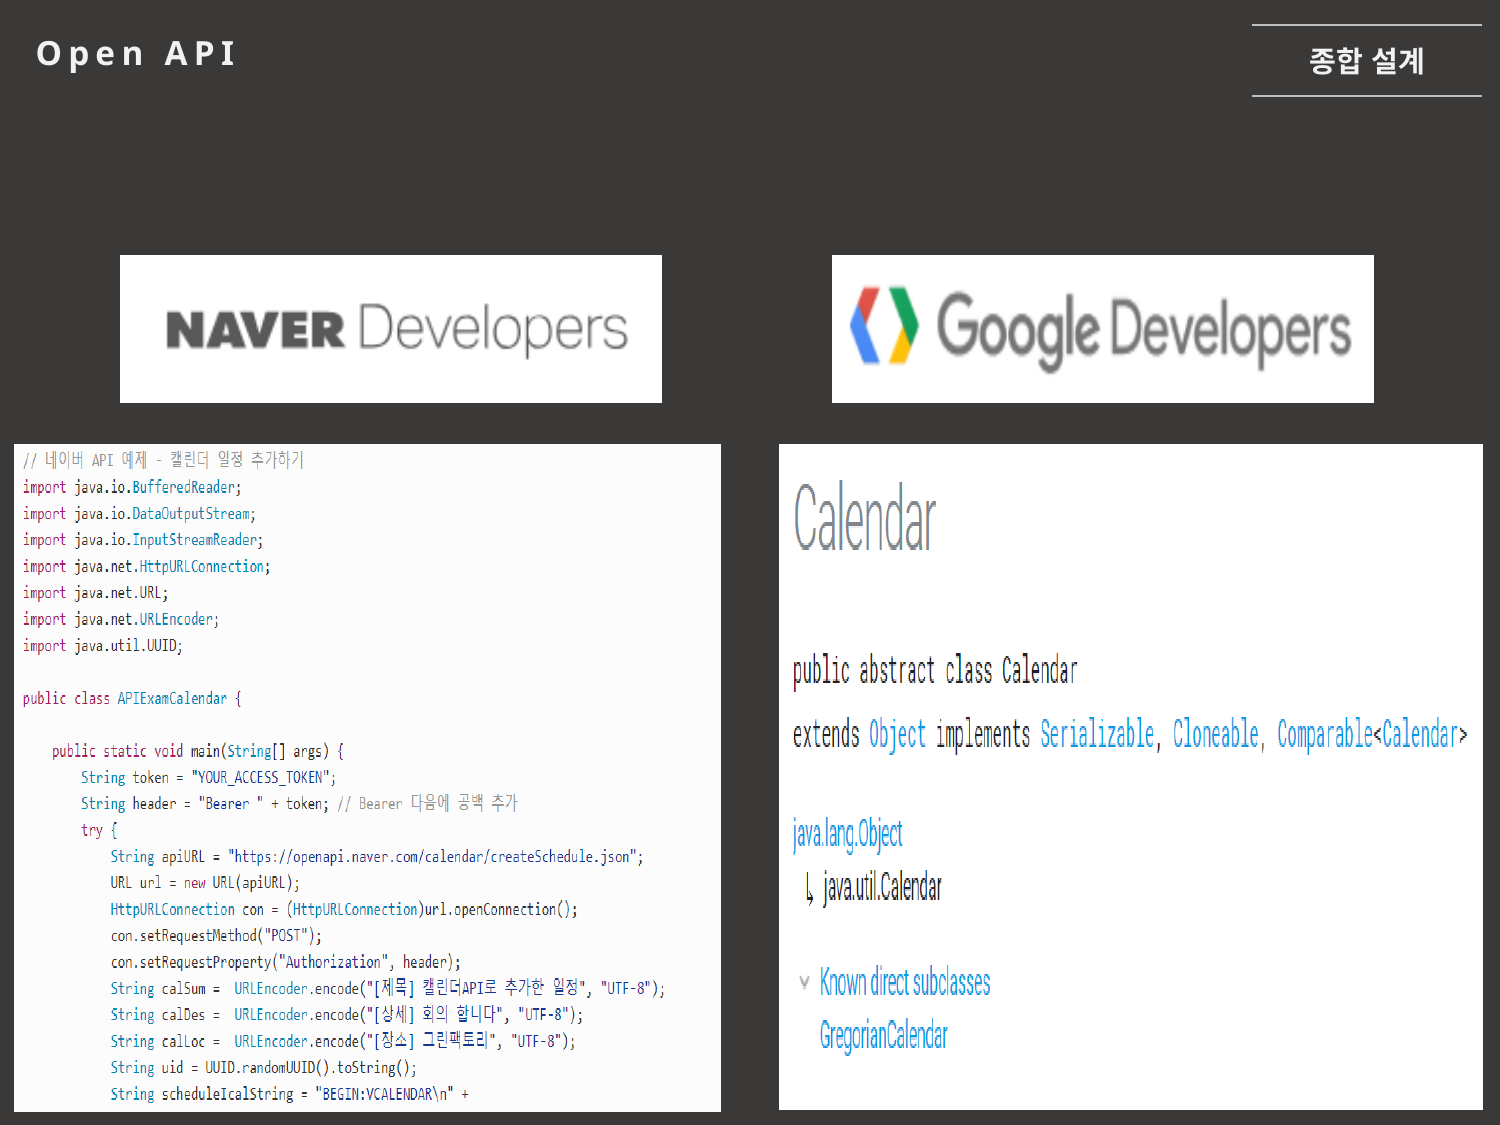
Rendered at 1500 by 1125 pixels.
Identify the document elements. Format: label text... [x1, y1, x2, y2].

text_box Open API [5, 25, 250, 80]
picture [832, 255, 1374, 404]
picture [14, 444, 721, 1112]
picture [119, 255, 662, 404]
picture [779, 444, 1483, 1110]
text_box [1251, 0, 1483, 97]
